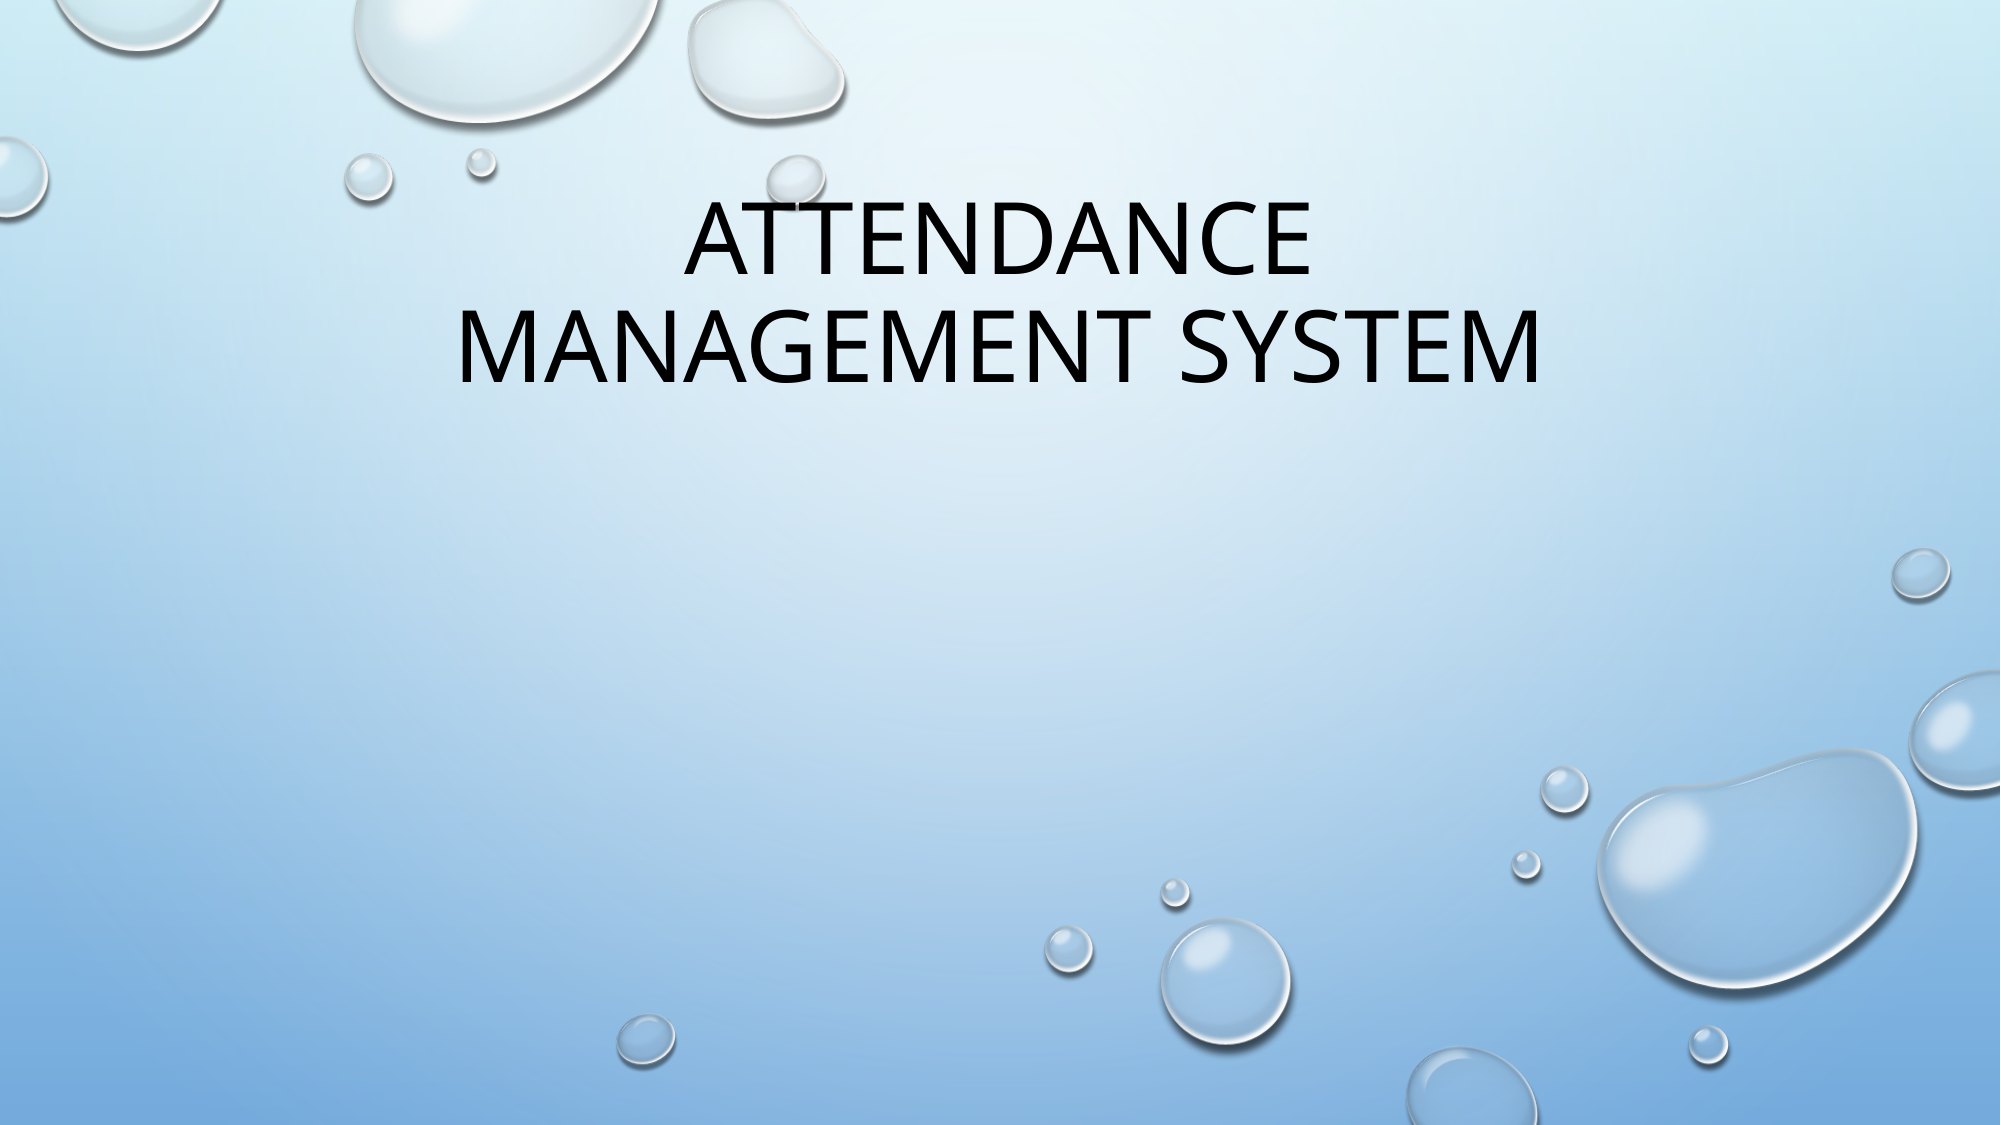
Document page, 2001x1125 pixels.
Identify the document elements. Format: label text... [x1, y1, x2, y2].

picture [0, 0, 2000, 1125]
title Attendance Management system [371, 176, 1629, 412]
